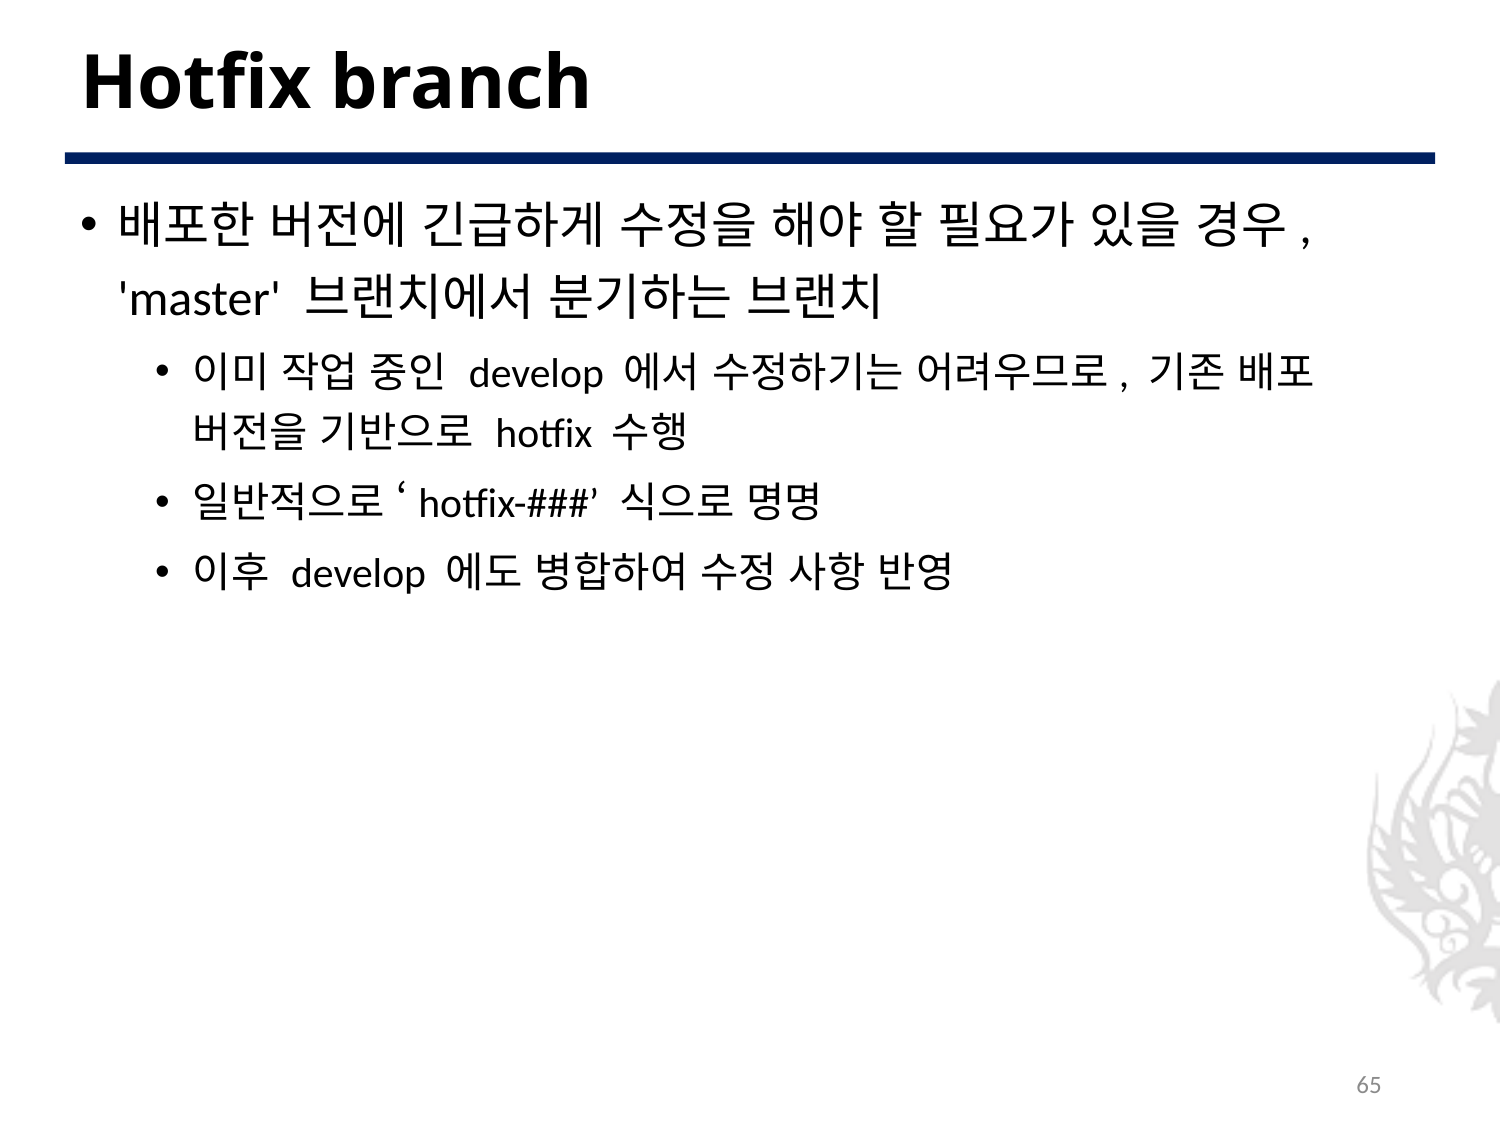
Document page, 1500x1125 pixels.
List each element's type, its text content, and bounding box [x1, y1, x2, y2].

list 배포한 버전에 긴급하게 수정을 해야 할 필요가 있을 경우, 'master' 브랜치에서 분기하는 브랜치 이미 작업 중인 develop 에서 수정하기는 어려우므로, 기존 배포 버전을 기반으로 hotfix 수행 일반적으로 ‘hotfix-###’ 식으로 명명 이후 develop 에도 병합하여 수정 사항 반영 [64, 173, 1436, 1039]
slide_number 65 [1059, 1057, 1397, 1111]
title Hotfix branch [64, 26, 1436, 143]
